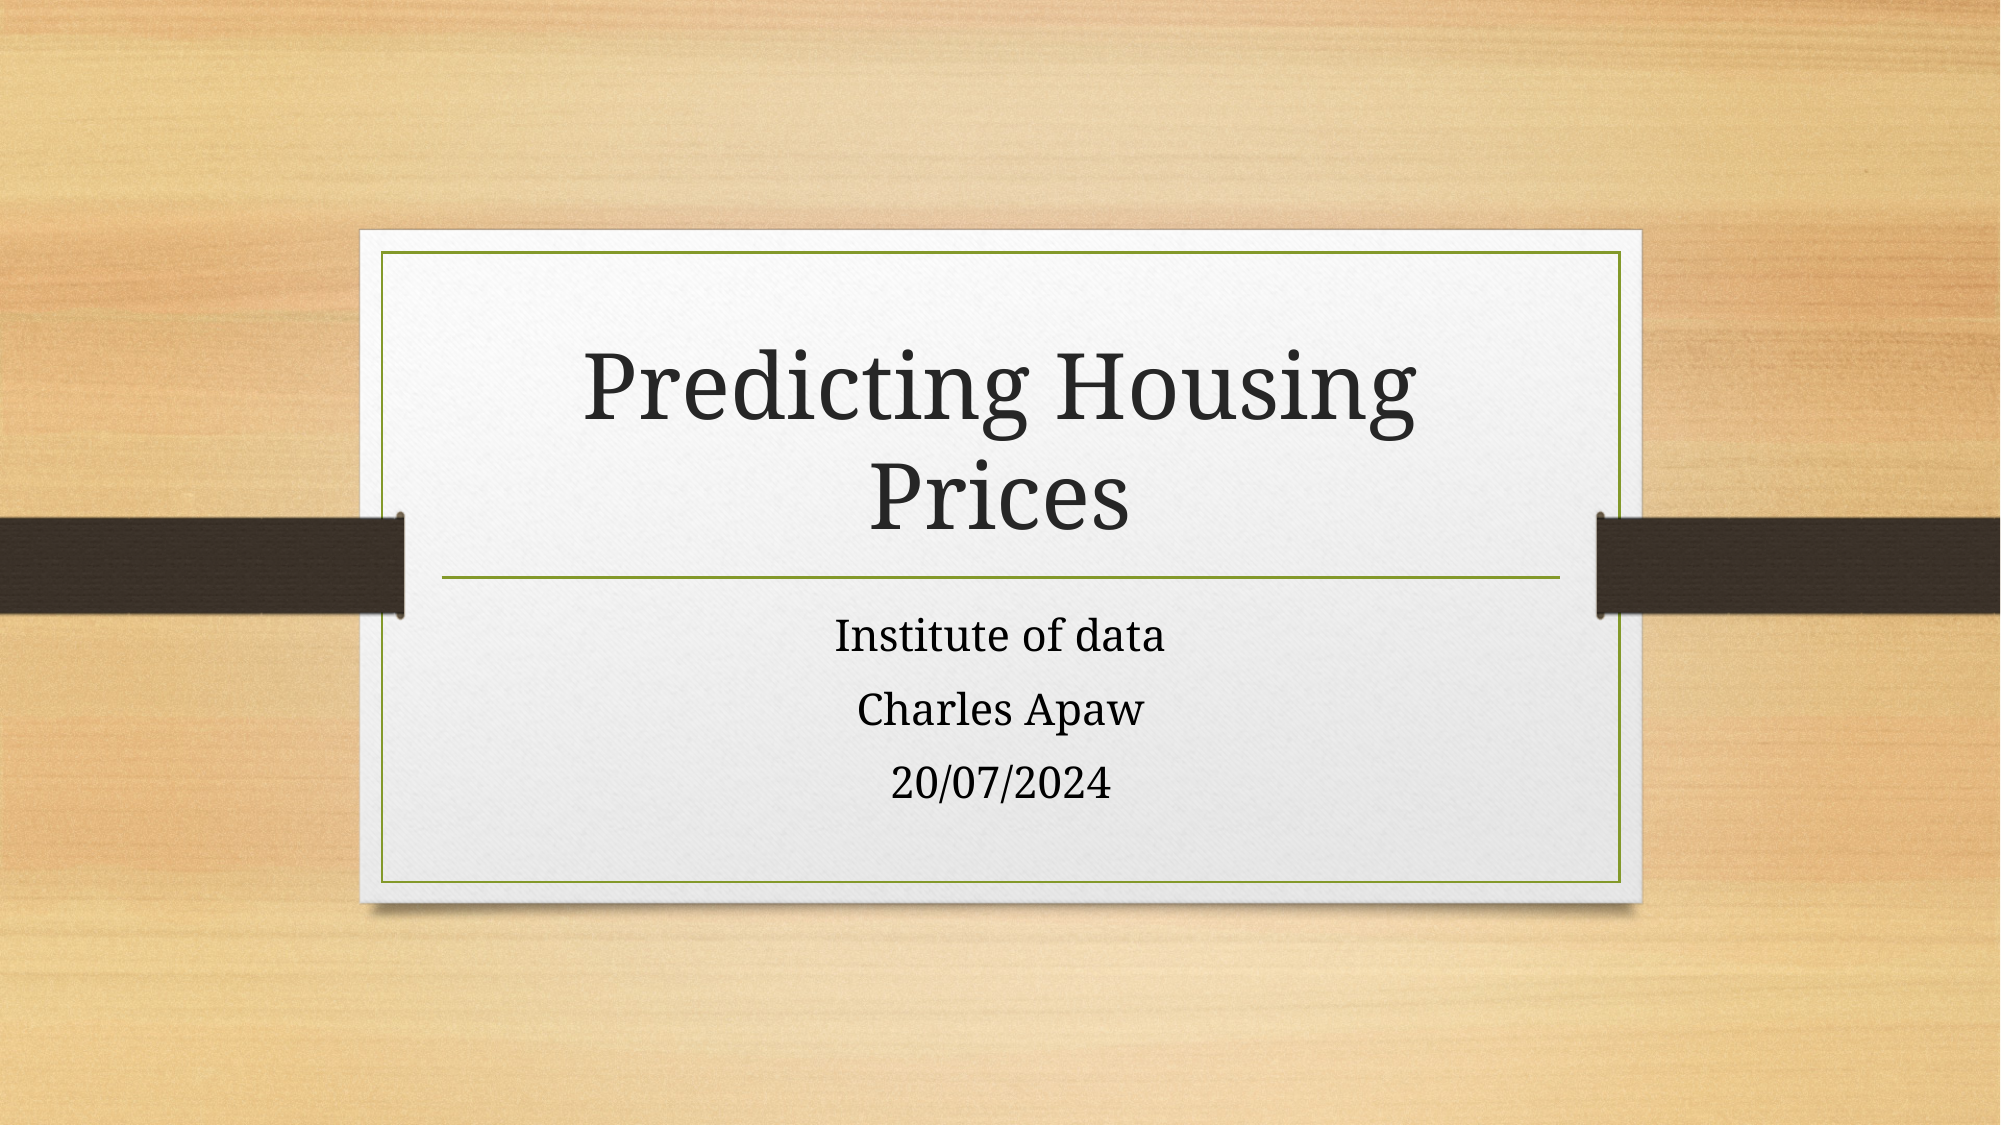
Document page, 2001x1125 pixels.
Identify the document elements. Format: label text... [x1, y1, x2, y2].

picture [0, 0, 2001, 1125]
title Predicting Housing Prices [441, 306, 1560, 556]
subtitle Institute of data Charles Apaw 20/07/2024 [441, 600, 1560, 817]
